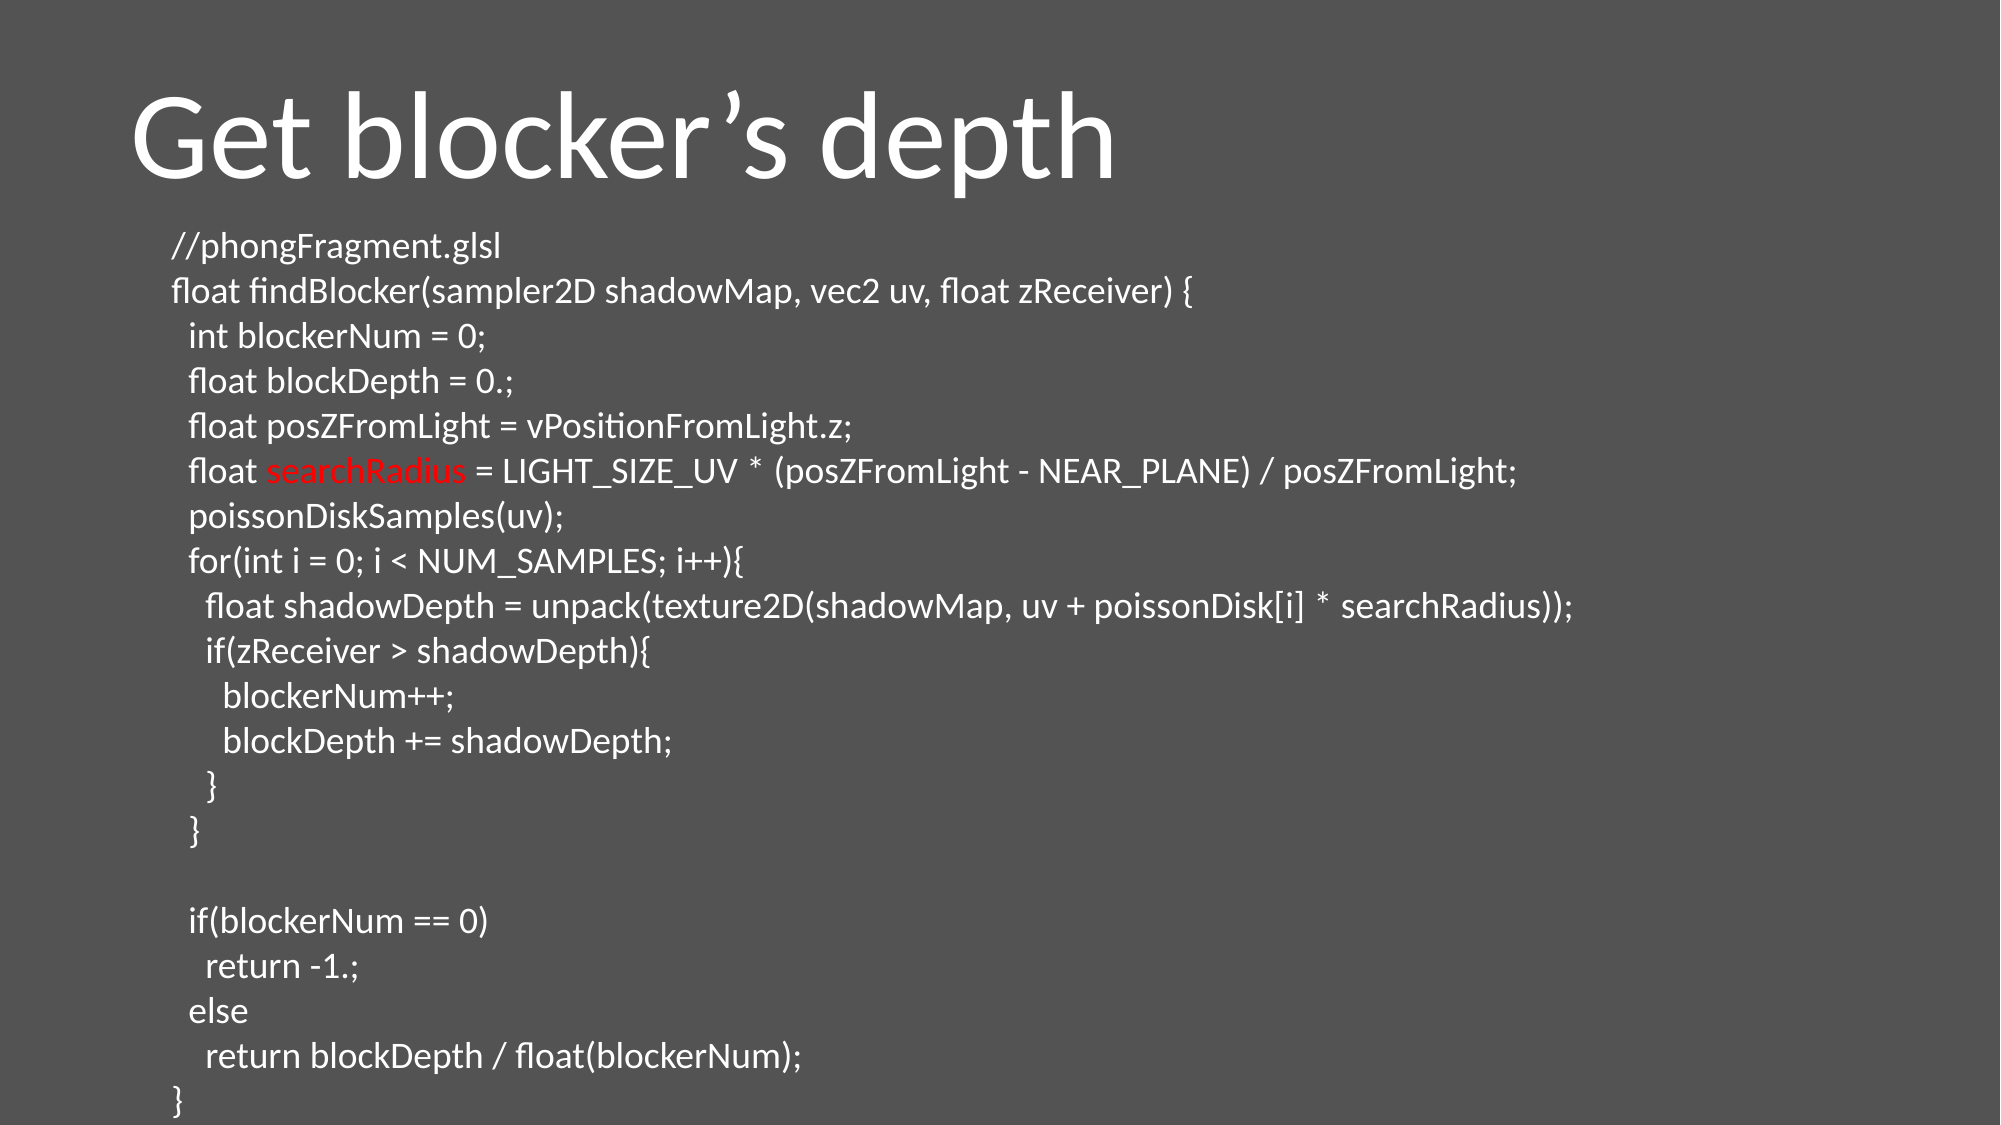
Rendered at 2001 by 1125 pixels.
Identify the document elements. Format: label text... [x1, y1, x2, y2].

title Get blocker’s depth [115, 39, 1459, 213]
text_box //phongFragment.glsl float findBlocker(sampler2D shadowMap, vec2 uv, float zReceiver) { int blockerNum = 0; float blockDepth = 0.; float posZFromLight = vPositionFromLight.z; float searchRadius = LIGHT_SIZE_UV * (posZFromLight - NEAR_PLANE) / posZFromLight; poissonDiskSamples(uv); for(int i = 0; i < NUM_SAMPLES; i++){ float shadowDepth = unpack(texture2D(shadowMap, uv + poissonDisk[i] * searchRadius)); if(zReceiver > shadowDepth){ blockerNum++; blockDepth += shadowDepth; } } if(blockerNum == 0) return -1.; else return blockDepth / float(blockerNum); } [109, 213, 1746, 1108]
